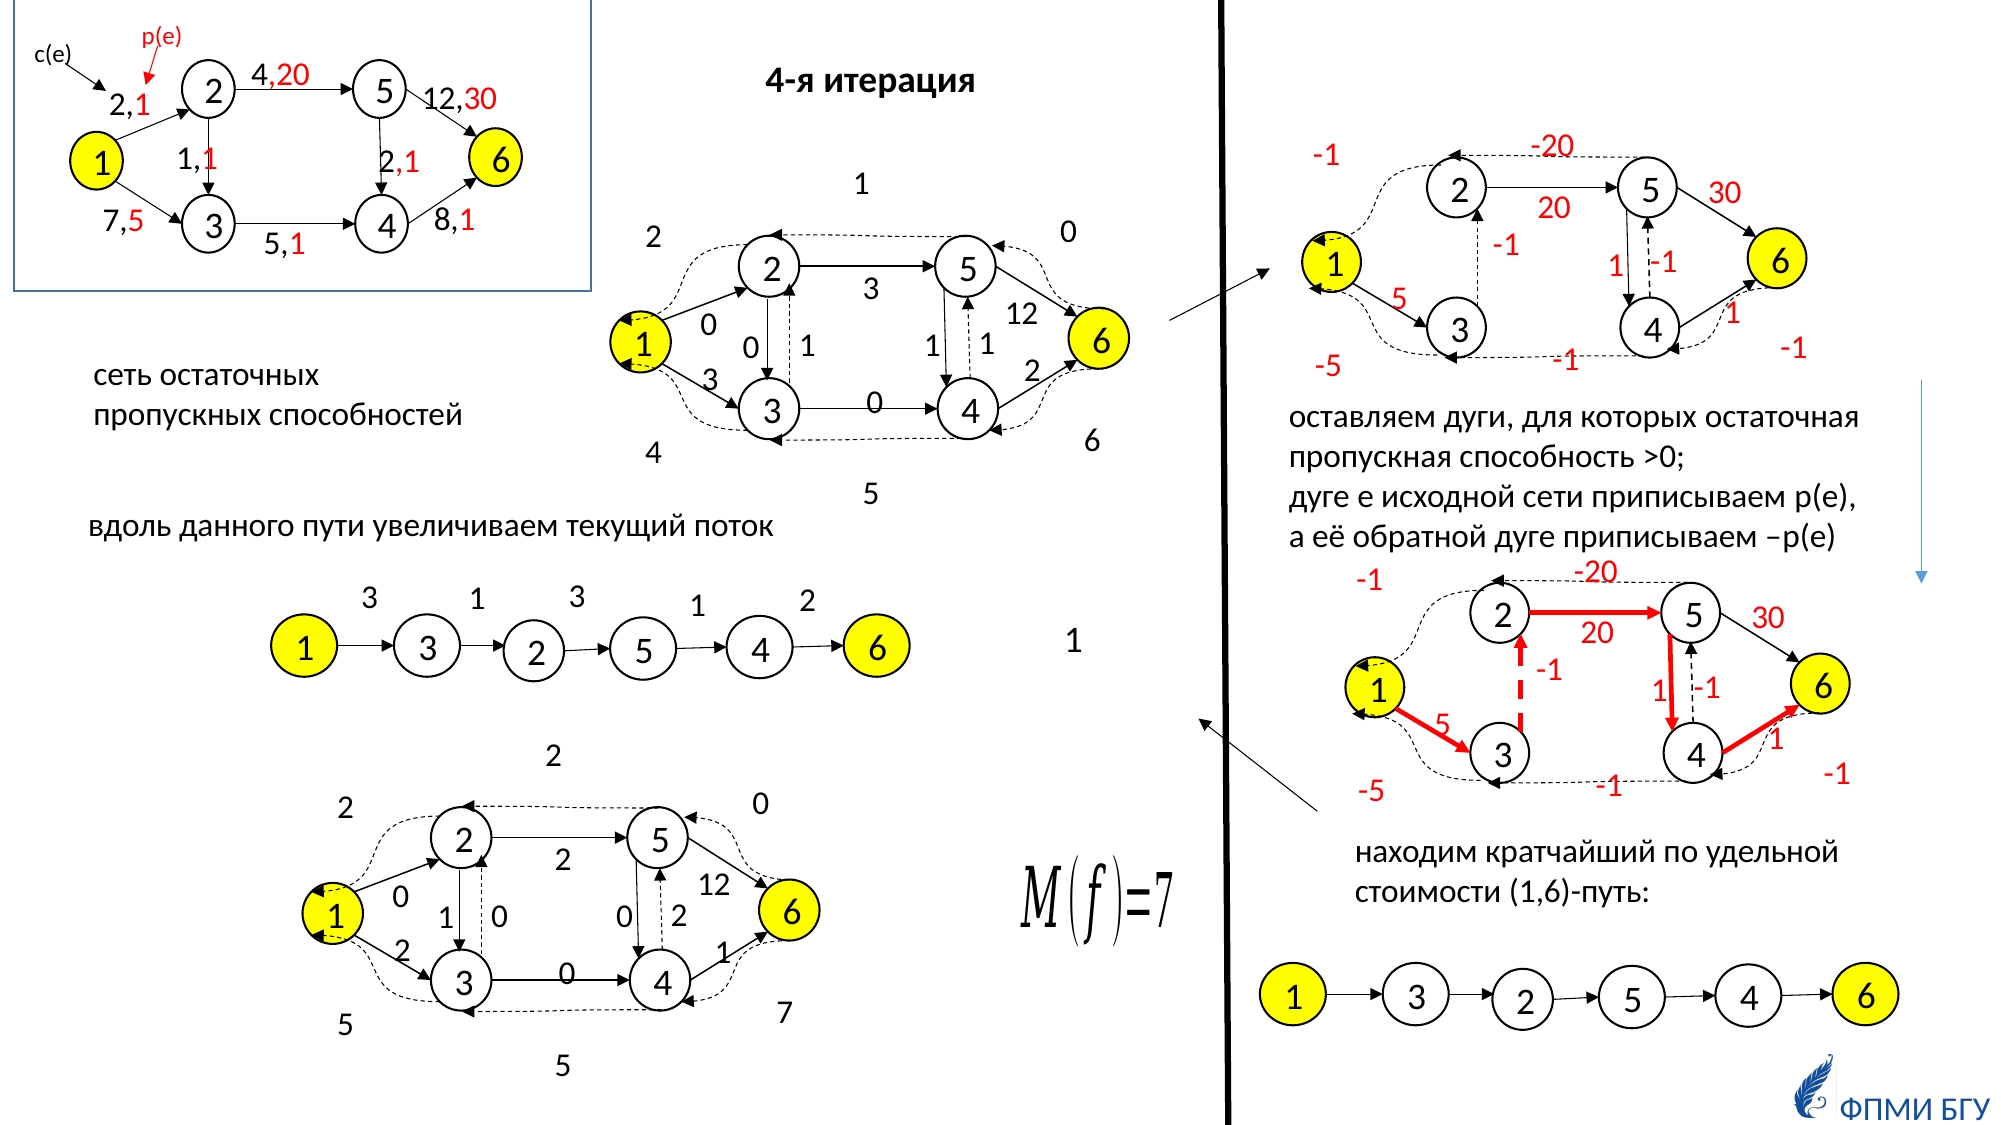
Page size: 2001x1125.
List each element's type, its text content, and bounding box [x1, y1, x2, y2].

text_box оставляем дуги, для которых остаточная пропускная способность >0; дуге e исходной сети приписываем p(e), а её обратной дуге приписываем –p(e) [1274, 387, 1883, 562]
text_box 4-я итерация [750, 47, 992, 107]
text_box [18, 11, 522, 259]
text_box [271, 566, 910, 682]
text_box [302, 725, 820, 1092]
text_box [1259, 962, 1899, 1030]
text_box ФПМИ БГУ [1830, 1087, 2000, 1125]
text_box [1198, 718, 1318, 812]
text_box сеть остаточных пропускных способностей [78, 344, 556, 440]
text_box находим кратчайший по удельной стоимости (1,6)-путь: [1340, 821, 1927, 917]
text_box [1221, 812, 1229, 1125]
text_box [1341, 541, 1867, 817]
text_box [1221, 321, 1229, 718]
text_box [610, 153, 1129, 520]
text_box [13, 0, 592, 292]
picture [1793, 1053, 1837, 1118]
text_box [1297, 116, 1823, 391]
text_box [1221, 0, 1229, 268]
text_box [1169, 268, 1270, 321]
text_box вдоль данного пути увеличиваем текущий поток [73, 495, 990, 551]
